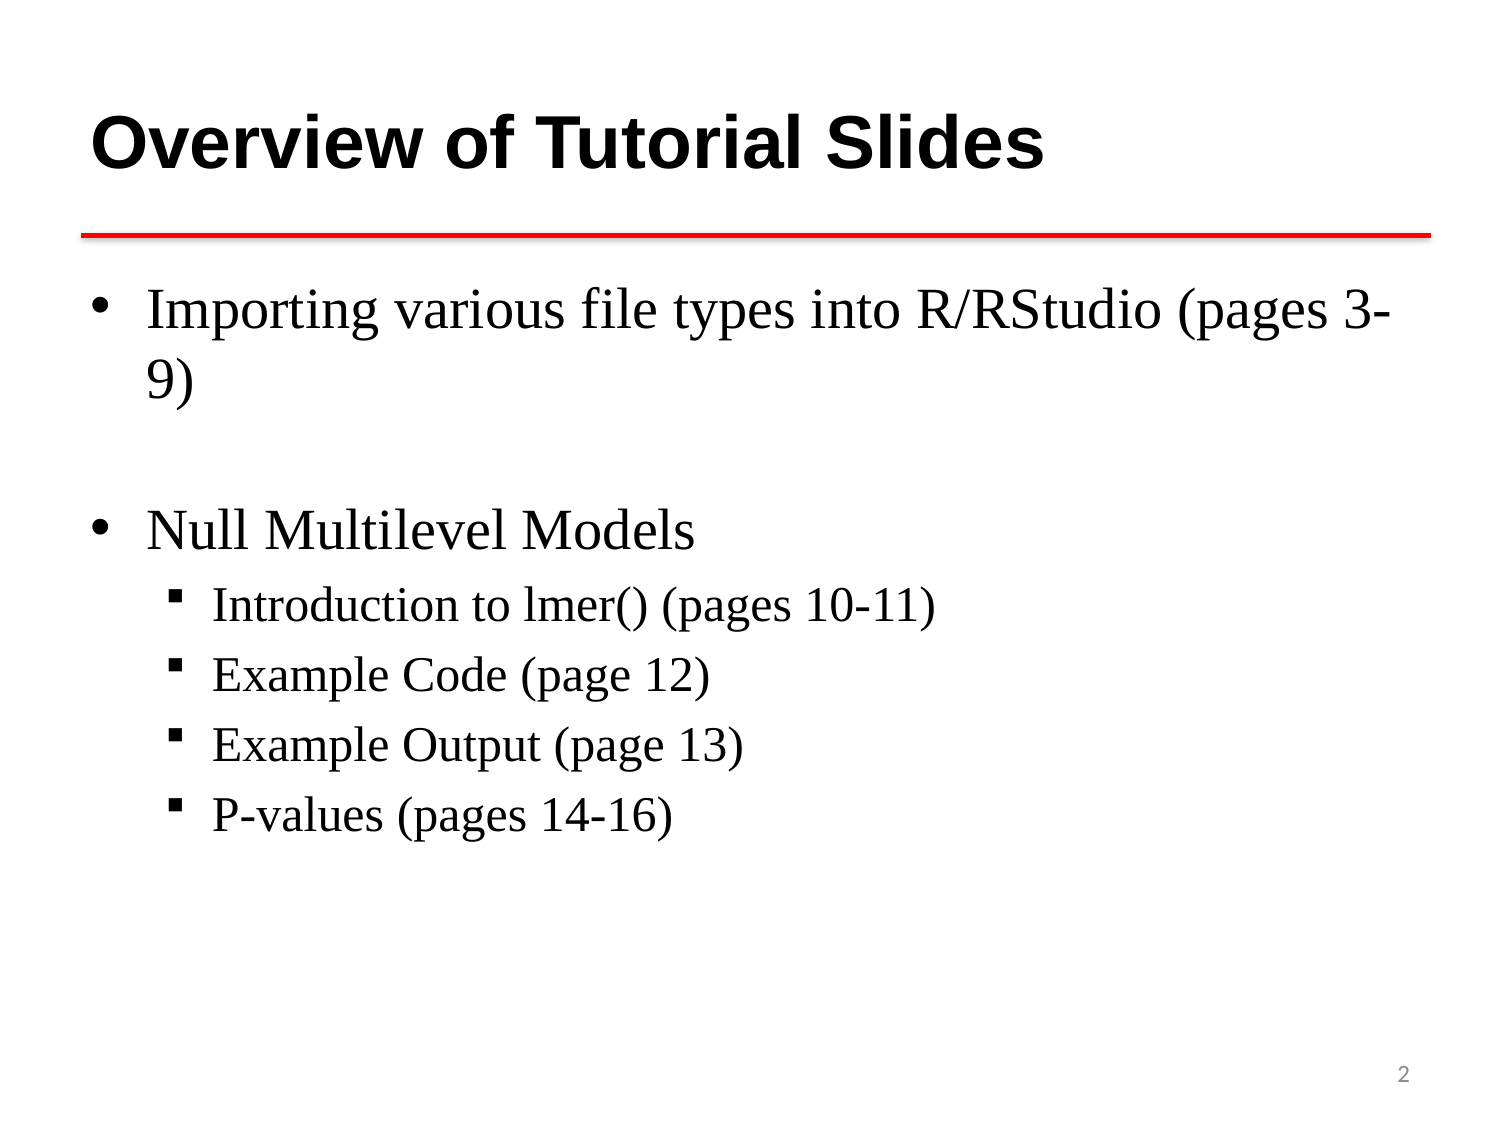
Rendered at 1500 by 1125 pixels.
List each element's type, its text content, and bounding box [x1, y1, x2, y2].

title Overview of Tutorial Slides [75, 45, 1425, 233]
slide_number 2 [1074, 1042, 1425, 1103]
list Importing various file types into R/RStudio (pages 3-9) Null Multilevel Models Introduction to lmer() (pages 10-11) Example Code (page 12) Example Output (page 13) P-values (pages 14-16) [75, 262, 1425, 1064]
